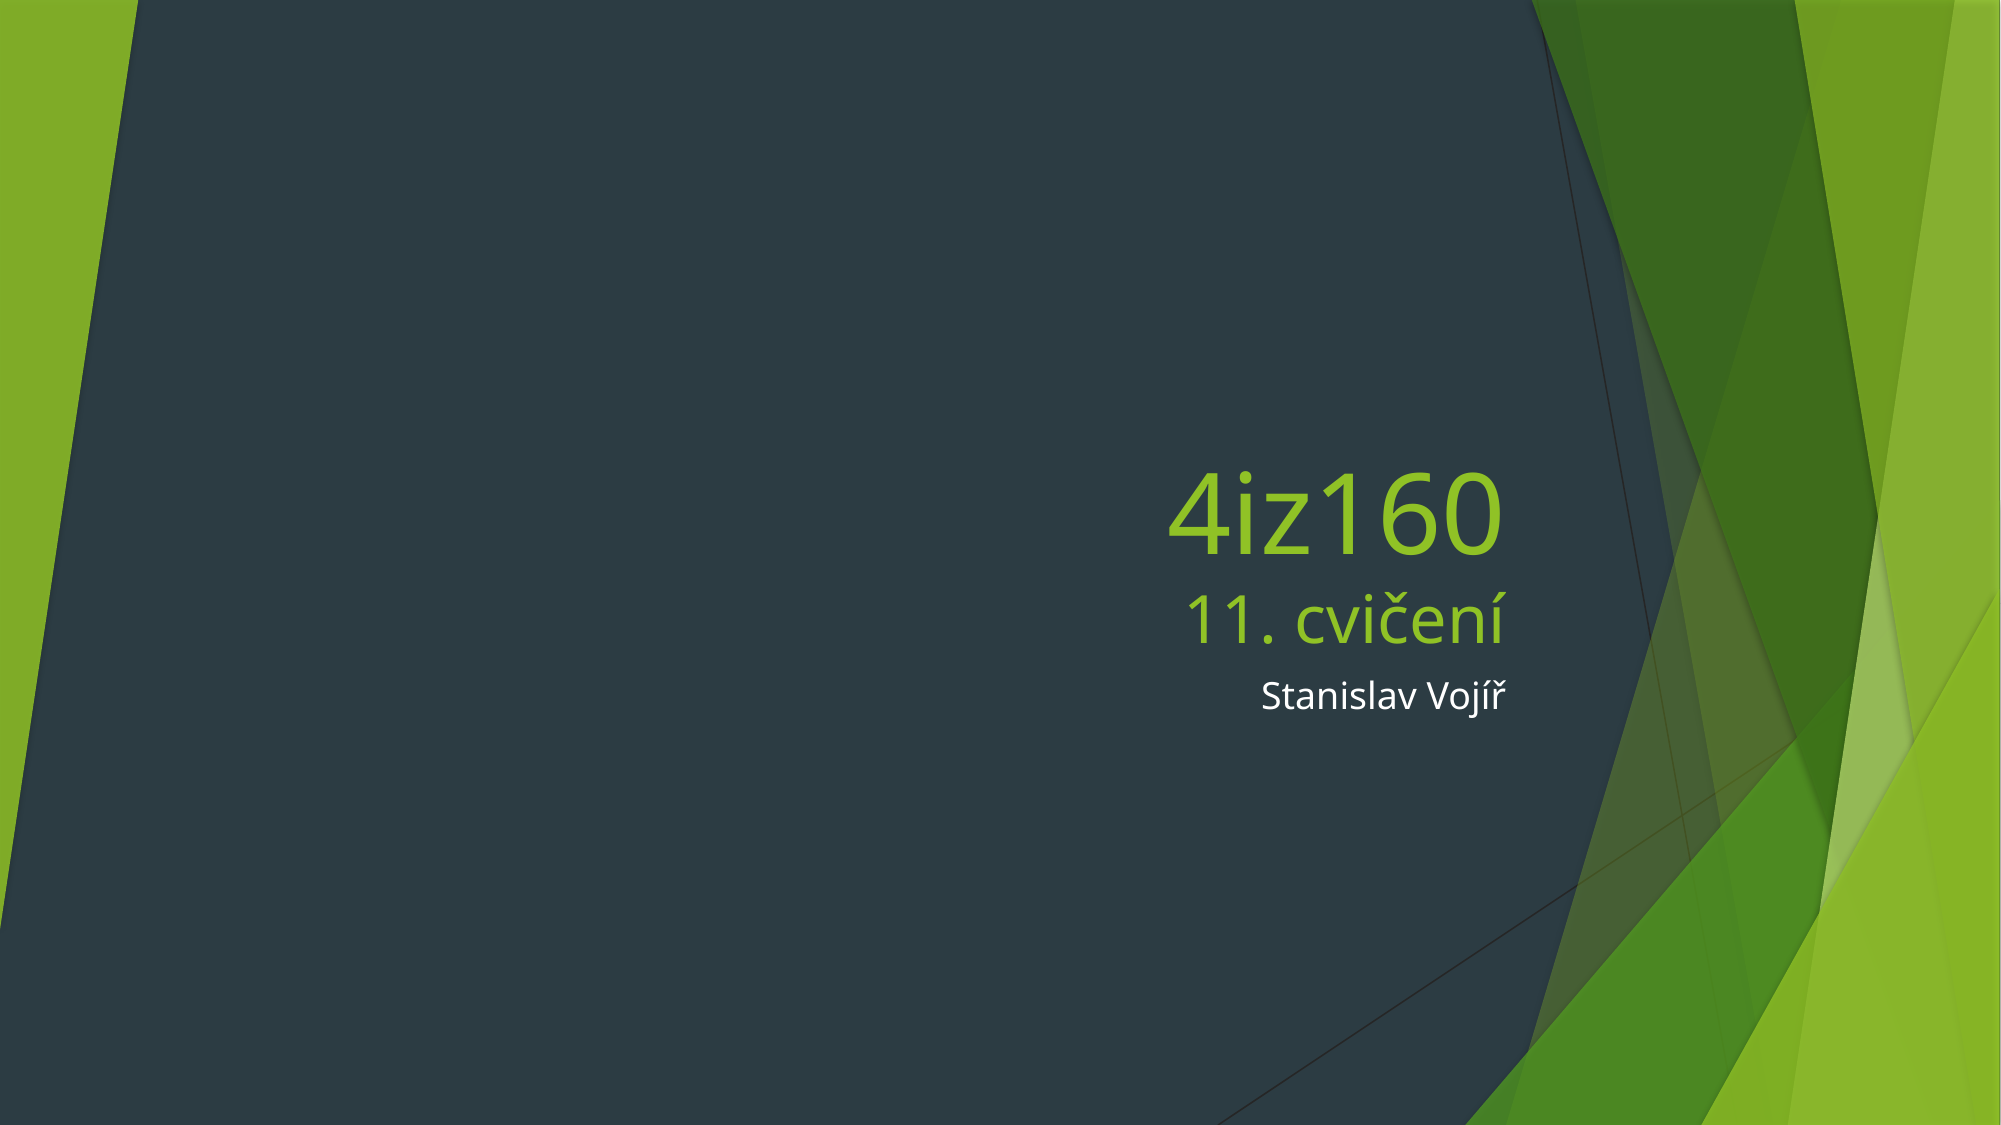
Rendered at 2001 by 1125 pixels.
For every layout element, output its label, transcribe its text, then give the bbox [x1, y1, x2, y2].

title 4iz160 11. cvičení [247, 394, 1522, 664]
subtitle Stanislav Vojíř [247, 664, 1522, 845]
